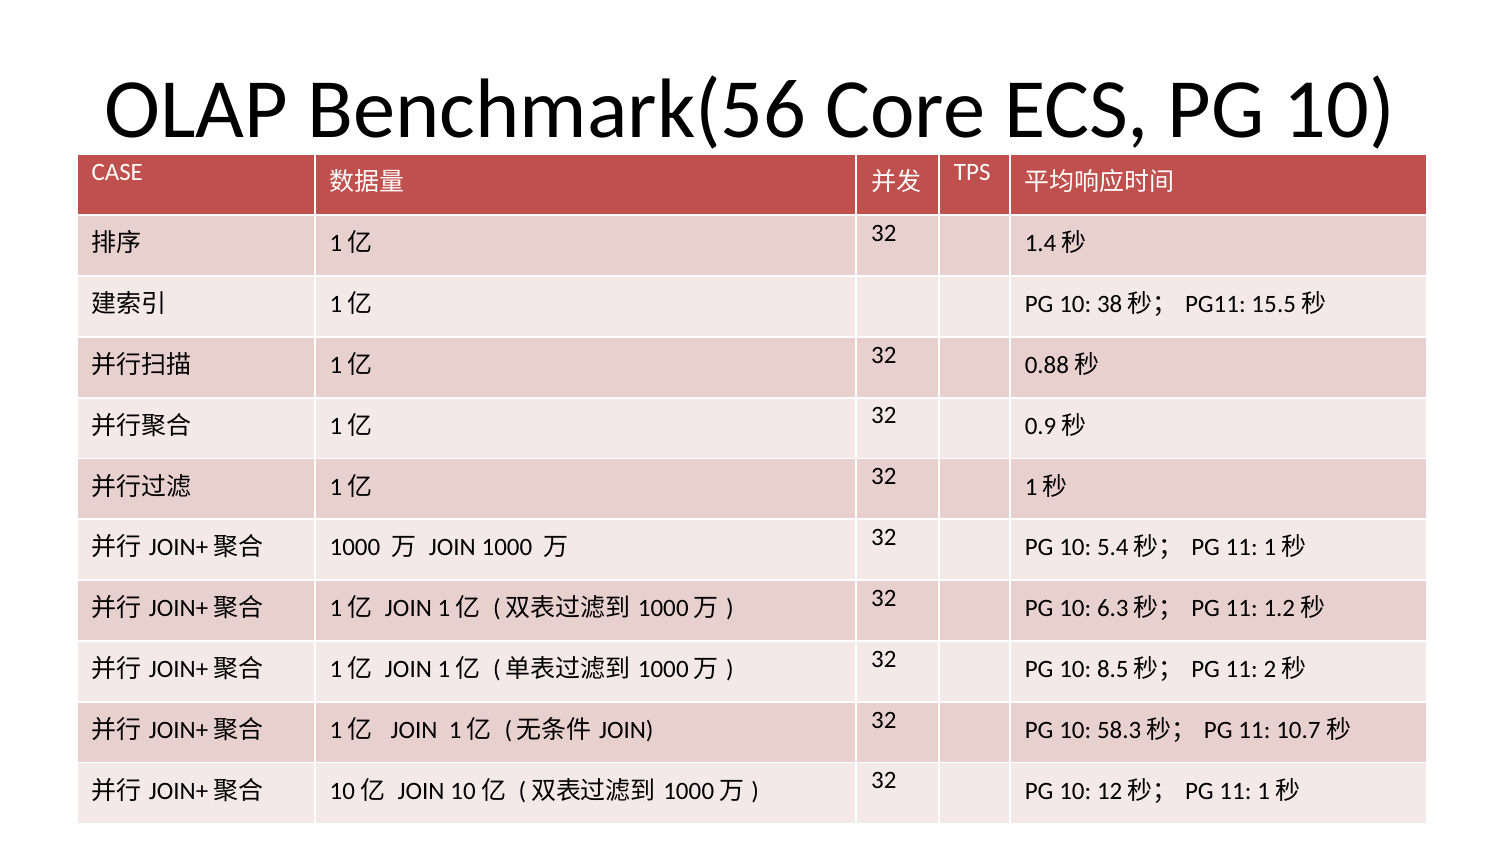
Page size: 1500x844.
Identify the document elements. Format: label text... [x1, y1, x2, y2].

table_cell 0.9秒 [1011, 399, 1426, 458]
table_header 并发 [857, 155, 938, 214]
table_cell 1亿 [316, 399, 855, 458]
table_cell 并行聚合 [78, 399, 314, 458]
table_cell 1000 万 JOIN 1000 万 [316, 520, 855, 579]
table_cell 并行过滤 [78, 459, 314, 518]
table_cell 32 [857, 763, 938, 823]
table_cell 32 [857, 338, 938, 397]
table_cell [940, 703, 1009, 762]
table_cell 1亿 [316, 338, 855, 397]
table_header 平均响应时间 [1011, 155, 1426, 214]
table_cell 建索引 [78, 277, 314, 336]
table_cell 1亿 [316, 459, 855, 518]
table_cell 0.88秒 [1011, 338, 1426, 397]
table_cell 1亿 [316, 216, 855, 275]
table_cell PG 10: 5.4秒；PG 11: 1秒 [1011, 520, 1426, 579]
table_cell PG 10: 38秒；PG11: 15.5秒 [1011, 277, 1426, 336]
table_cell 1亿 JOIN 1亿 (单表过滤到1000万) [316, 642, 855, 701]
table_cell 1亿 JOIN 1亿 (双表过滤到1000万) [316, 581, 855, 640]
table_cell 32 [857, 216, 938, 275]
table_cell [940, 459, 1009, 518]
table_cell 排序 [78, 216, 314, 275]
table_cell [940, 520, 1009, 579]
table_cell PG 10: 12秒；PG 11: 1秒 [1011, 763, 1426, 823]
table_cell PG 10: 58.3秒；PG 11: 10.7秒 [1011, 703, 1426, 762]
table_cell [940, 763, 1009, 823]
table_cell 32 [857, 581, 938, 640]
table_cell 并行JOIN+聚合 [78, 642, 314, 701]
table_cell 32 [857, 703, 938, 762]
table_cell 并行JOIN+聚合 [78, 763, 314, 823]
table_cell 1秒 [1011, 459, 1426, 518]
table_cell 1亿 JOIN 1亿 (无条件JOIN) [316, 703, 855, 762]
table_cell 并行JOIN+聚合 [78, 581, 314, 640]
table_cell [857, 277, 938, 336]
table_cell 32 [857, 459, 938, 518]
table_cell 并行JOIN+聚合 [78, 703, 314, 762]
table_header TPS [940, 155, 1009, 214]
table_header CASE [78, 155, 314, 214]
table_cell [940, 399, 1009, 458]
table_cell 1亿 [316, 277, 855, 336]
title OLAP Benchmark(56 Core ECS, PG 10) [75, 33, 1425, 153]
table_cell 并行扫描 [78, 338, 314, 397]
table_cell 32 [857, 399, 938, 458]
table_cell PG 10: 8.5秒；PG 11: 2秒 [1011, 642, 1426, 701]
table_cell [940, 216, 1009, 275]
table_cell 10亿 JOIN 10亿 (双表过滤到1000万) [316, 763, 855, 823]
table_cell [940, 277, 1009, 336]
table_cell PG 10: 6.3秒；PG 11: 1.2秒 [1011, 581, 1426, 640]
table_header 数据量 [316, 155, 855, 214]
table_cell 32 [857, 642, 938, 701]
table_cell 32 [857, 520, 938, 579]
table_cell [940, 581, 1009, 640]
table_cell [940, 642, 1009, 701]
table_cell 1.4秒 [1011, 216, 1426, 275]
table_cell [940, 338, 1009, 397]
table_cell 并行JOIN+聚合 [78, 520, 314, 579]
